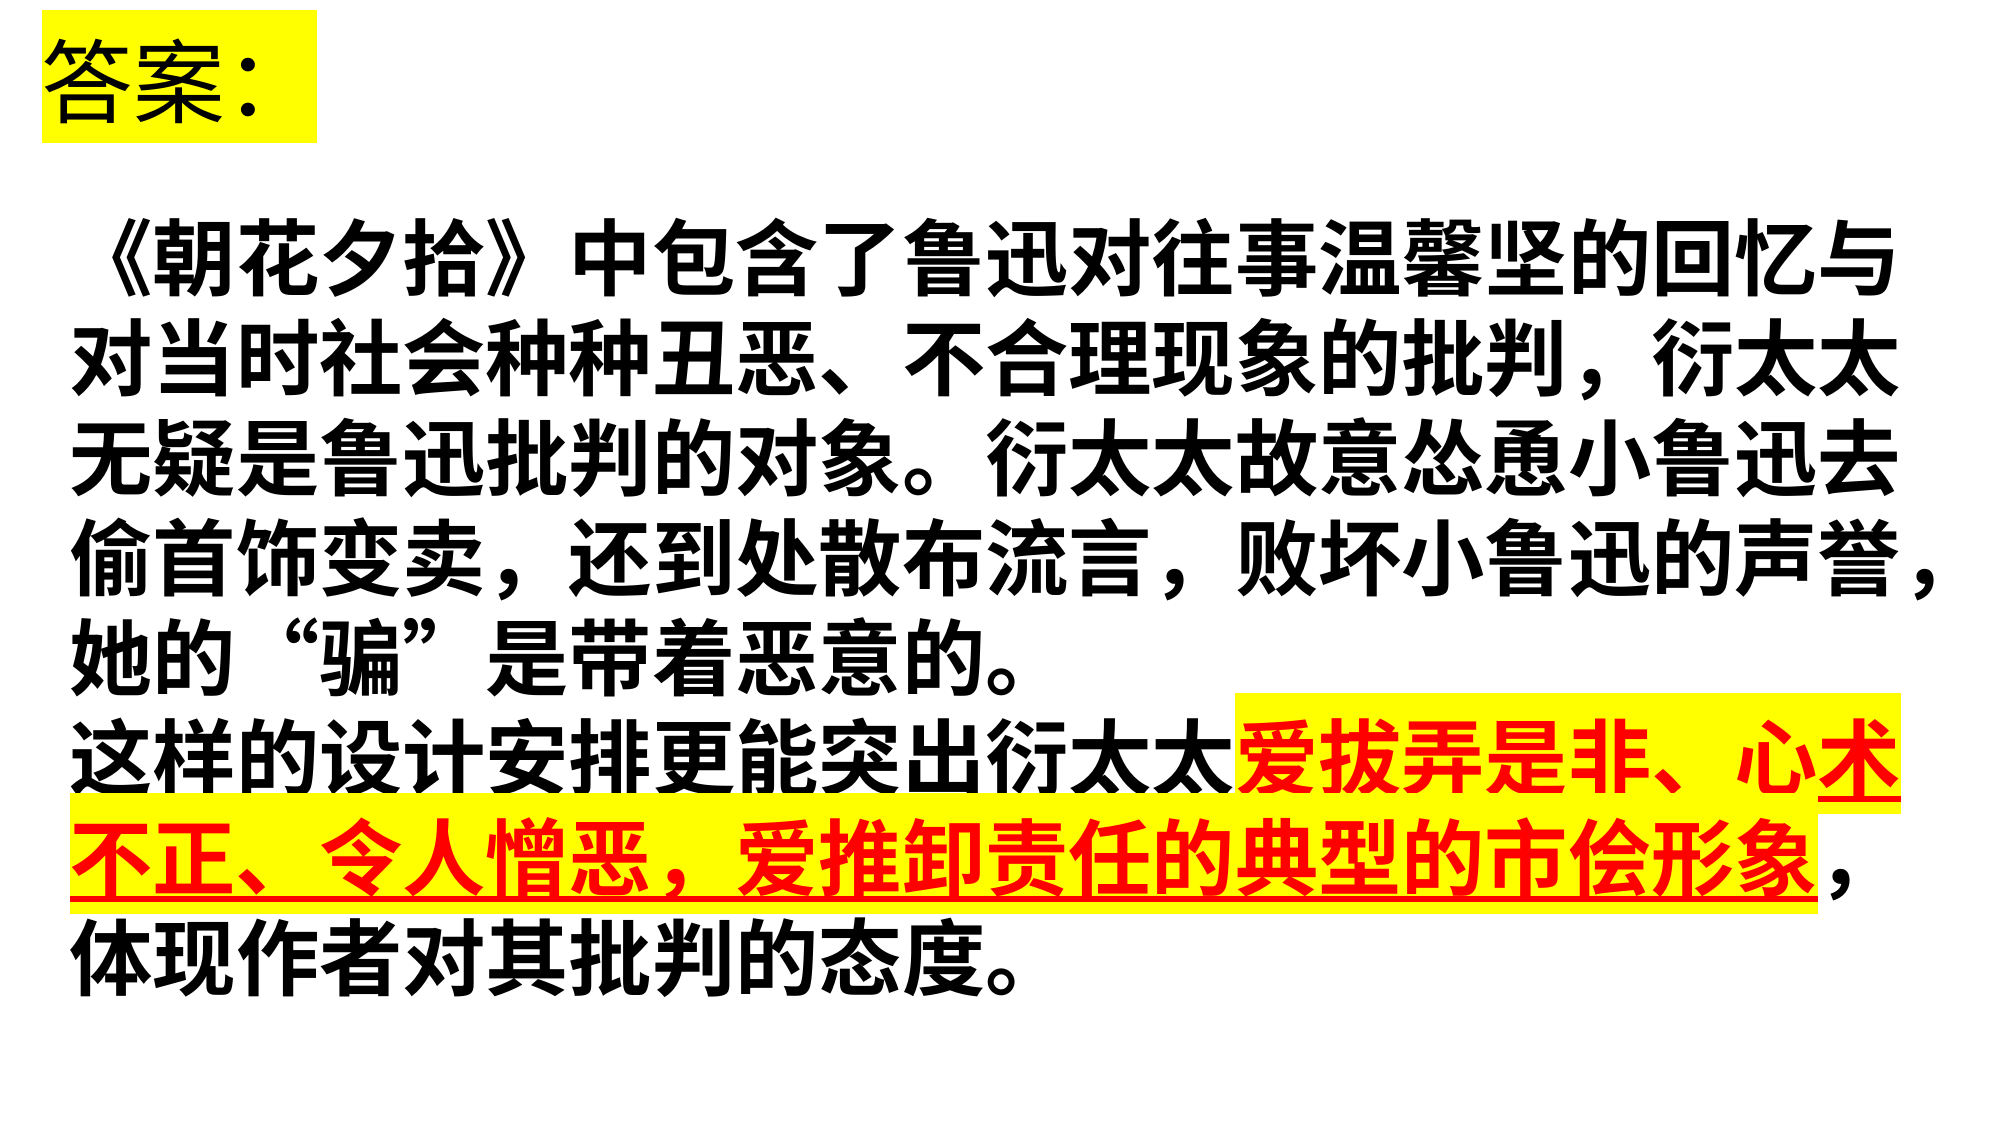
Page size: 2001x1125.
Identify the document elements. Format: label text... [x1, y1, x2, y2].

text_box 《朝花夕拾》中包含了鲁迅对往事温馨坚的回忆与对当时社会种种丑恶、不合理现象的批判，衍太太无疑是鲁迅批判的对象。衍太太故意怂恿小鲁迅去偷首饰变卖，还到处散布流言，败坏小鲁迅的声誉，她的“骗”是带着恶意的。 这样的设计安排更能突出衍太太爱拔弄是非、心术不正、令人憎恶，爱推卸责任的典型的市侩形象，体现作者对其批判的态度。 [54, 199, 1945, 1014]
title 答案： [26, 28, 1827, 145]
